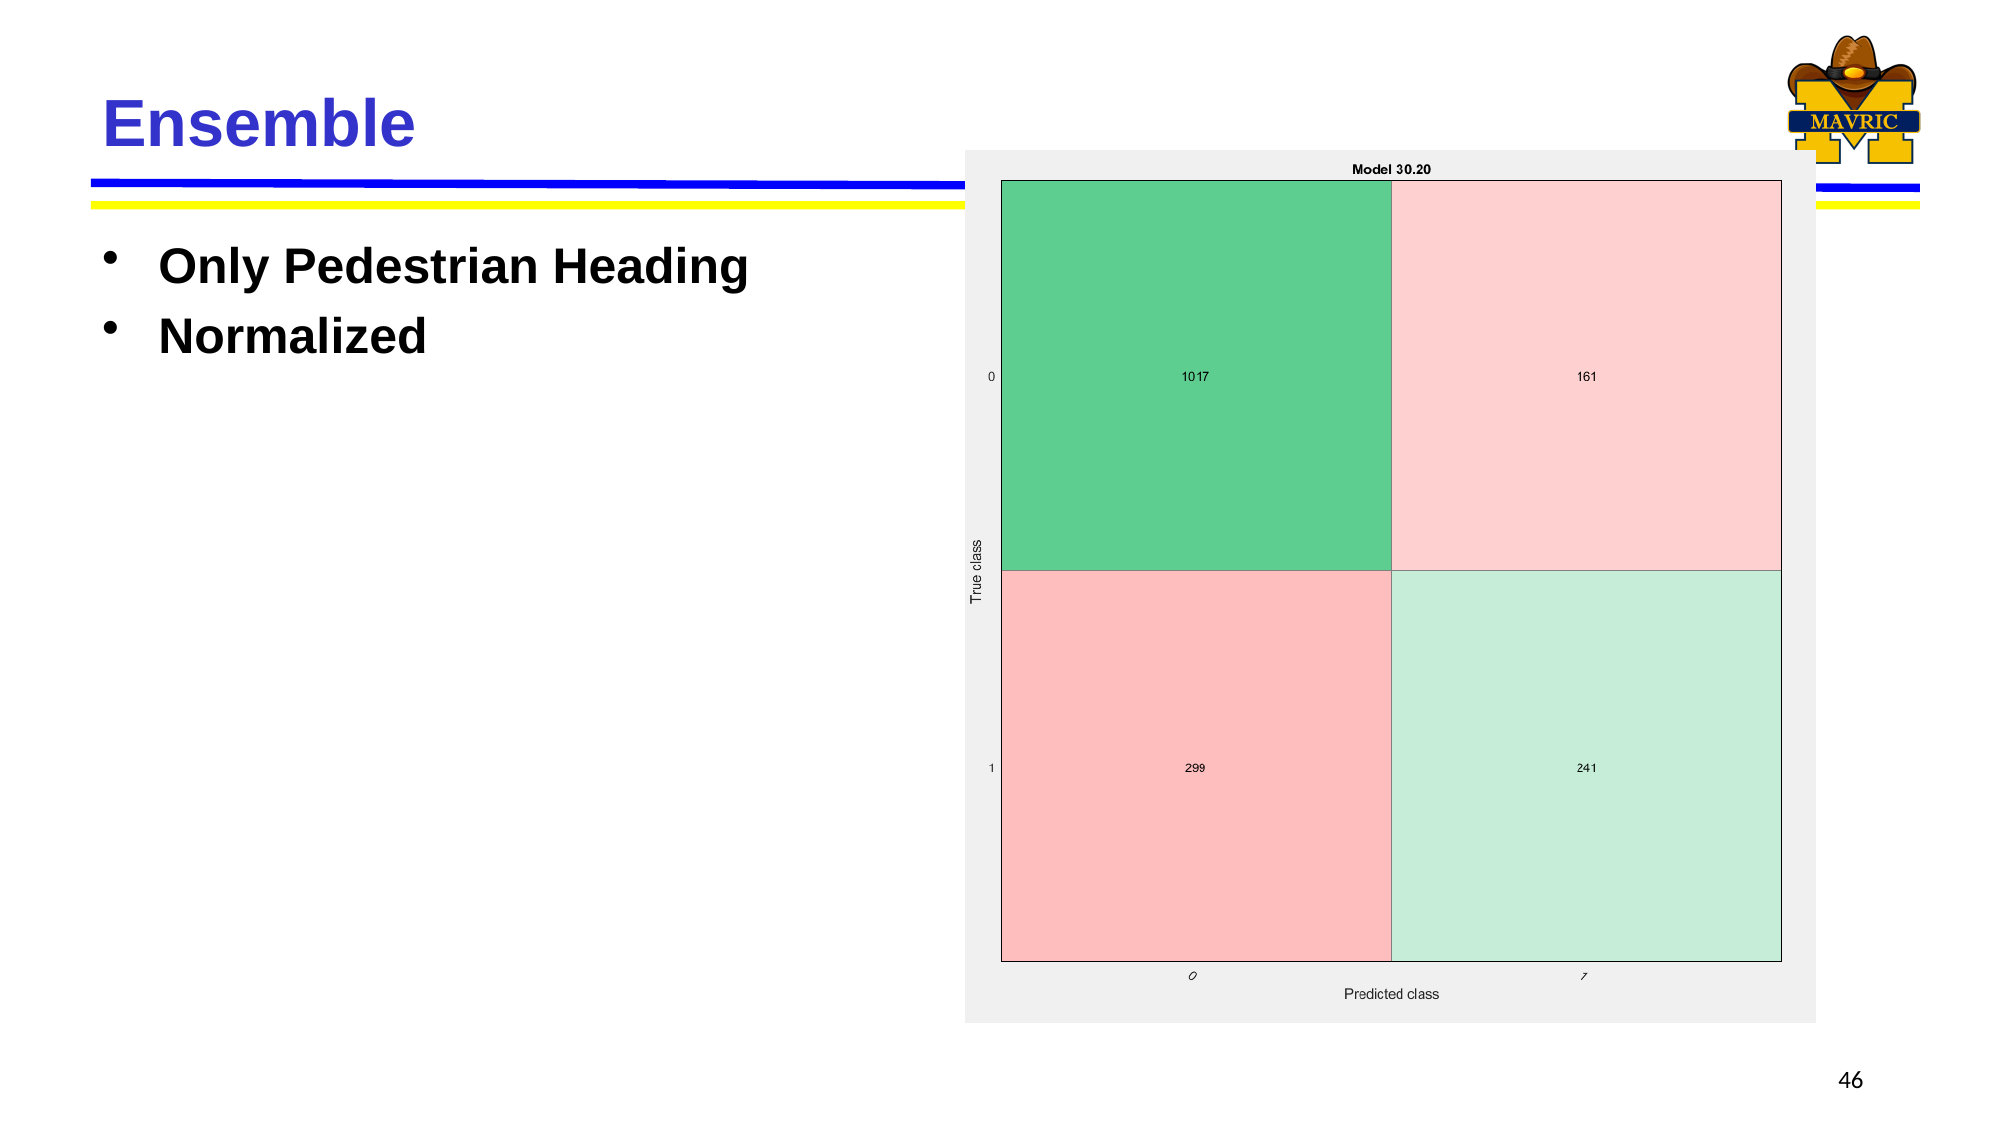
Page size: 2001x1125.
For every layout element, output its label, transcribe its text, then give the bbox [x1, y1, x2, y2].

picture [1780, 14, 1928, 164]
title Ensemble [87, 74, 1920, 165]
text_box Only Pedestrian Heading Normalized [87, 226, 897, 1000]
picture [965, 150, 1816, 1023]
slide_number 46 [1815, 1055, 1879, 1095]
